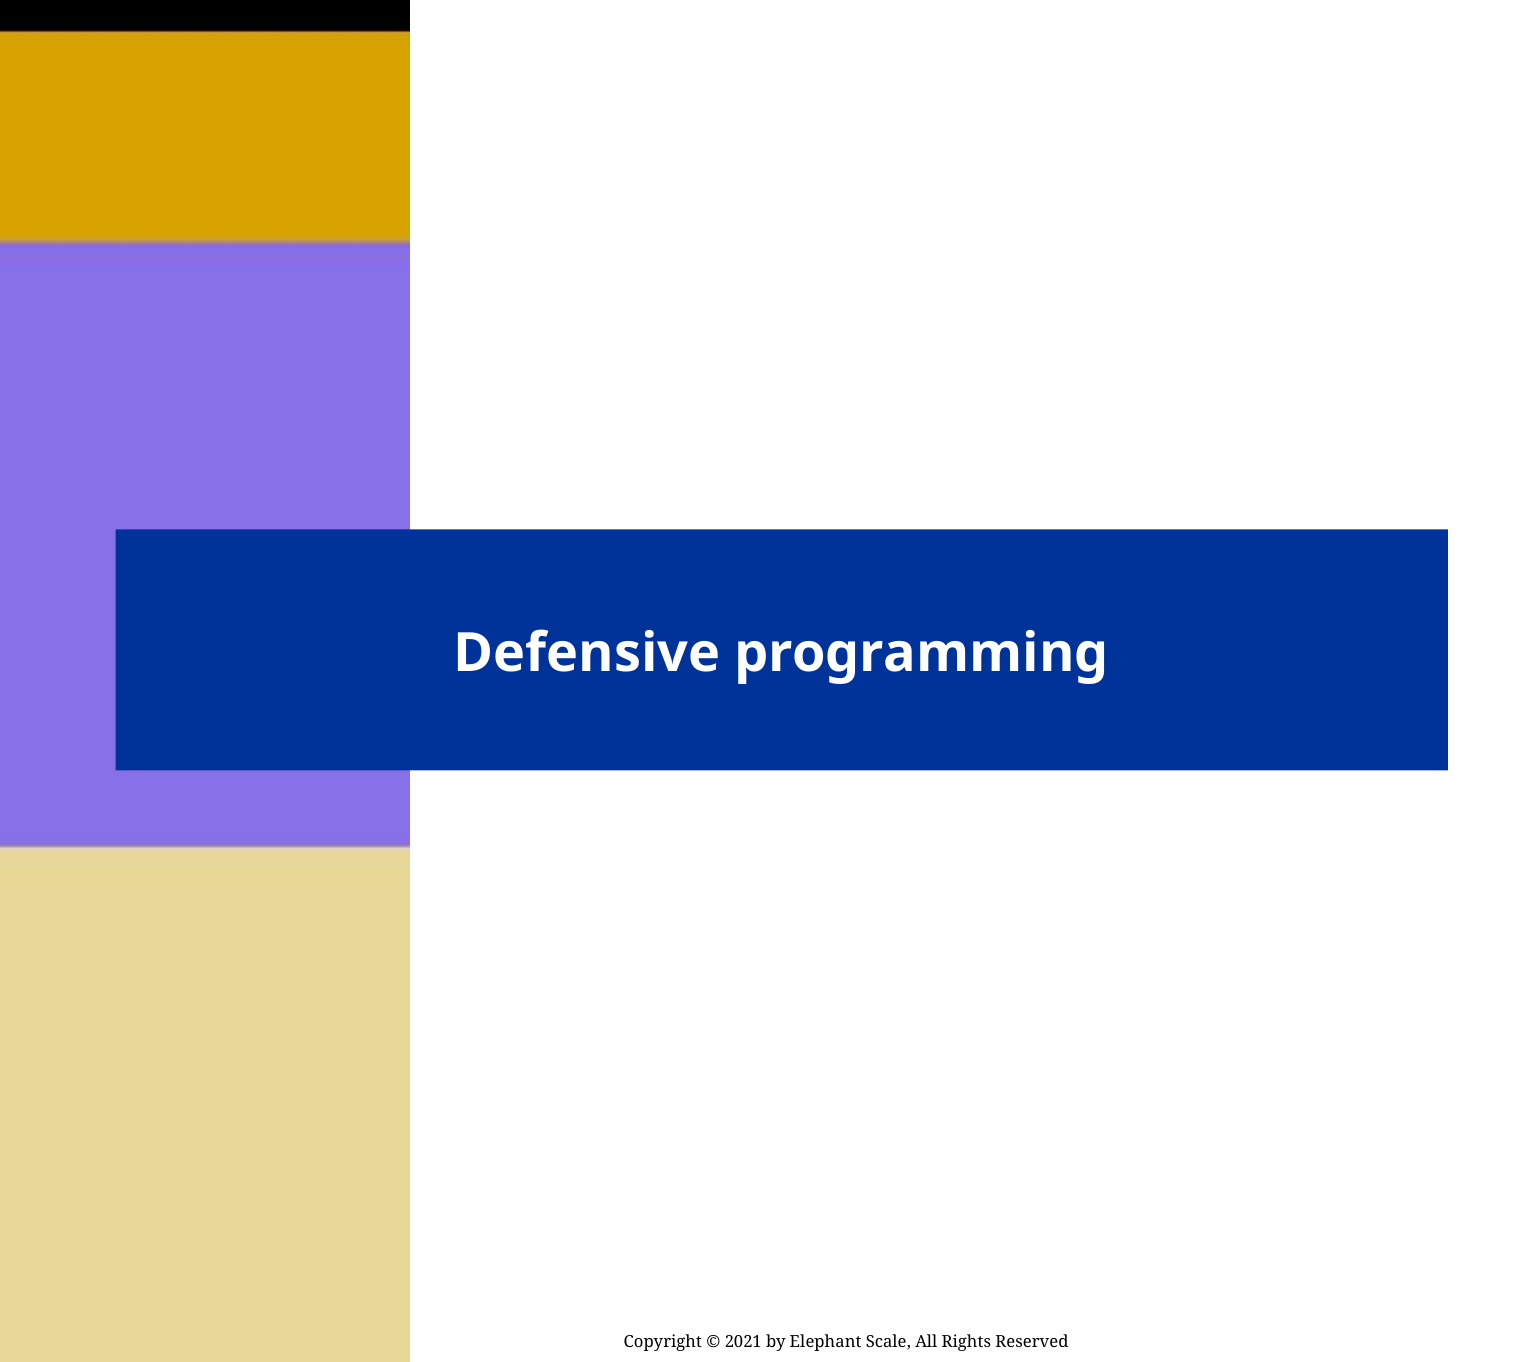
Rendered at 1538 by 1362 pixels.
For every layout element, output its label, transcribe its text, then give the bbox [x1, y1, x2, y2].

text_box Copyright © 2021 by Elephant Scale, All Rights Reserved [608, 1322, 1085, 1358]
title Defensive programming [115, 529, 1449, 771]
picture [0, 0, 410, 1362]
